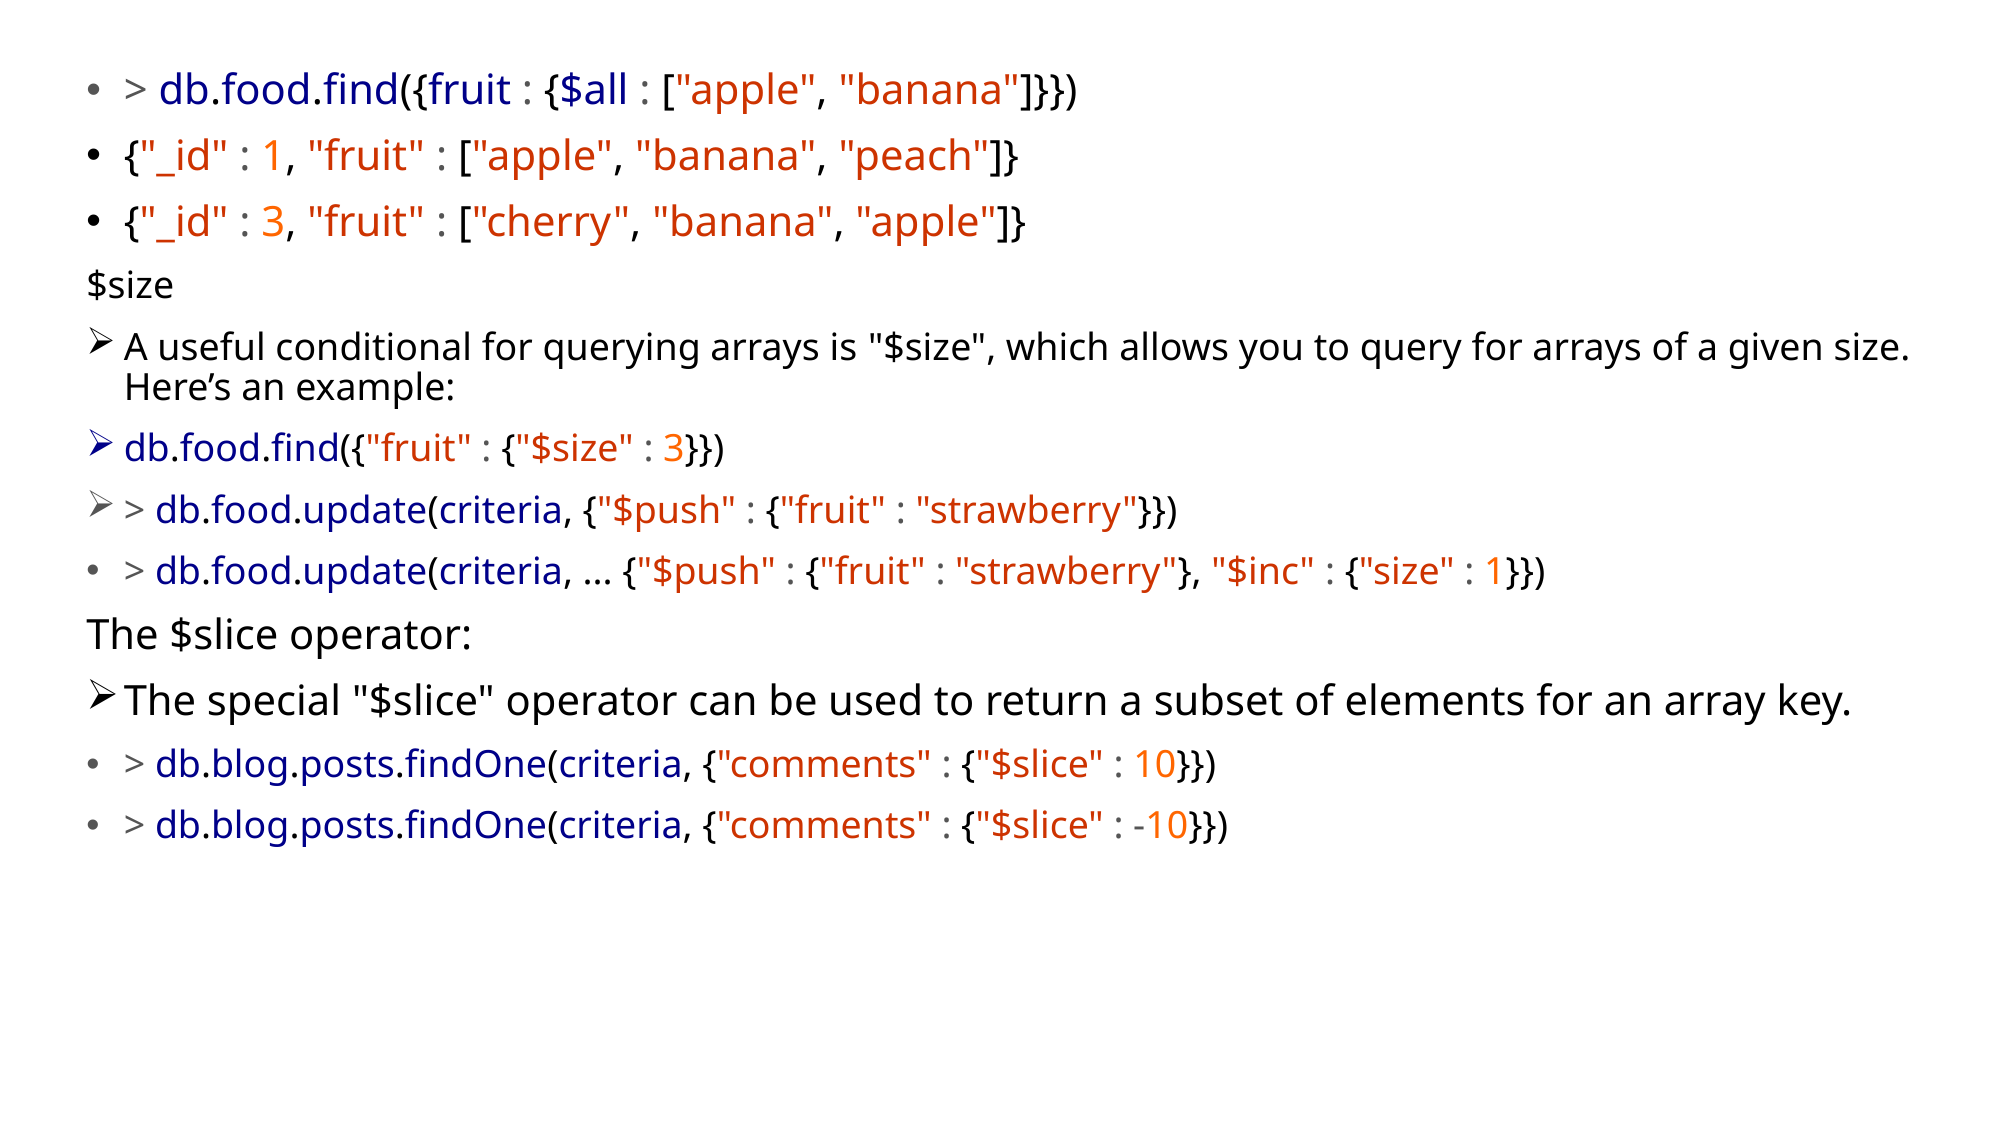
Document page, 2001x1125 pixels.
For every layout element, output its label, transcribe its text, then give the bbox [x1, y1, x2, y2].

list > db.food.find({fruit : {$all : ["apple", "banana"]}}) {"_id" : 1, "fruit" : ["apple", "banana", "peach"]} {"_id" : 3, "fruit" : ["cherry", "banana", "apple"]} $size A useful conditional for querying arrays is "$size", which allows you to query for arrays of a given size. Here’s an example: db.food.find({"fruit" : {"$size" : 3}}) > db.food.update(criteria, {"$push" : {"fruit" : "strawberry"}}) > db.food.update(criteria, ... {"$push" : {"fruit" : "strawberry"}, "$inc" : {"size" : 1}}) The $slice operator: The special "$slice" operator can be used to return a subset of elements for an array key. > db.blog.posts.findOne(criteria, {"comments" : {"$slice" : 10}}) > db.blog.posts.findOne(criteria, {"comments" : {"$slice" : -10}}) [71, 61, 1962, 965]
